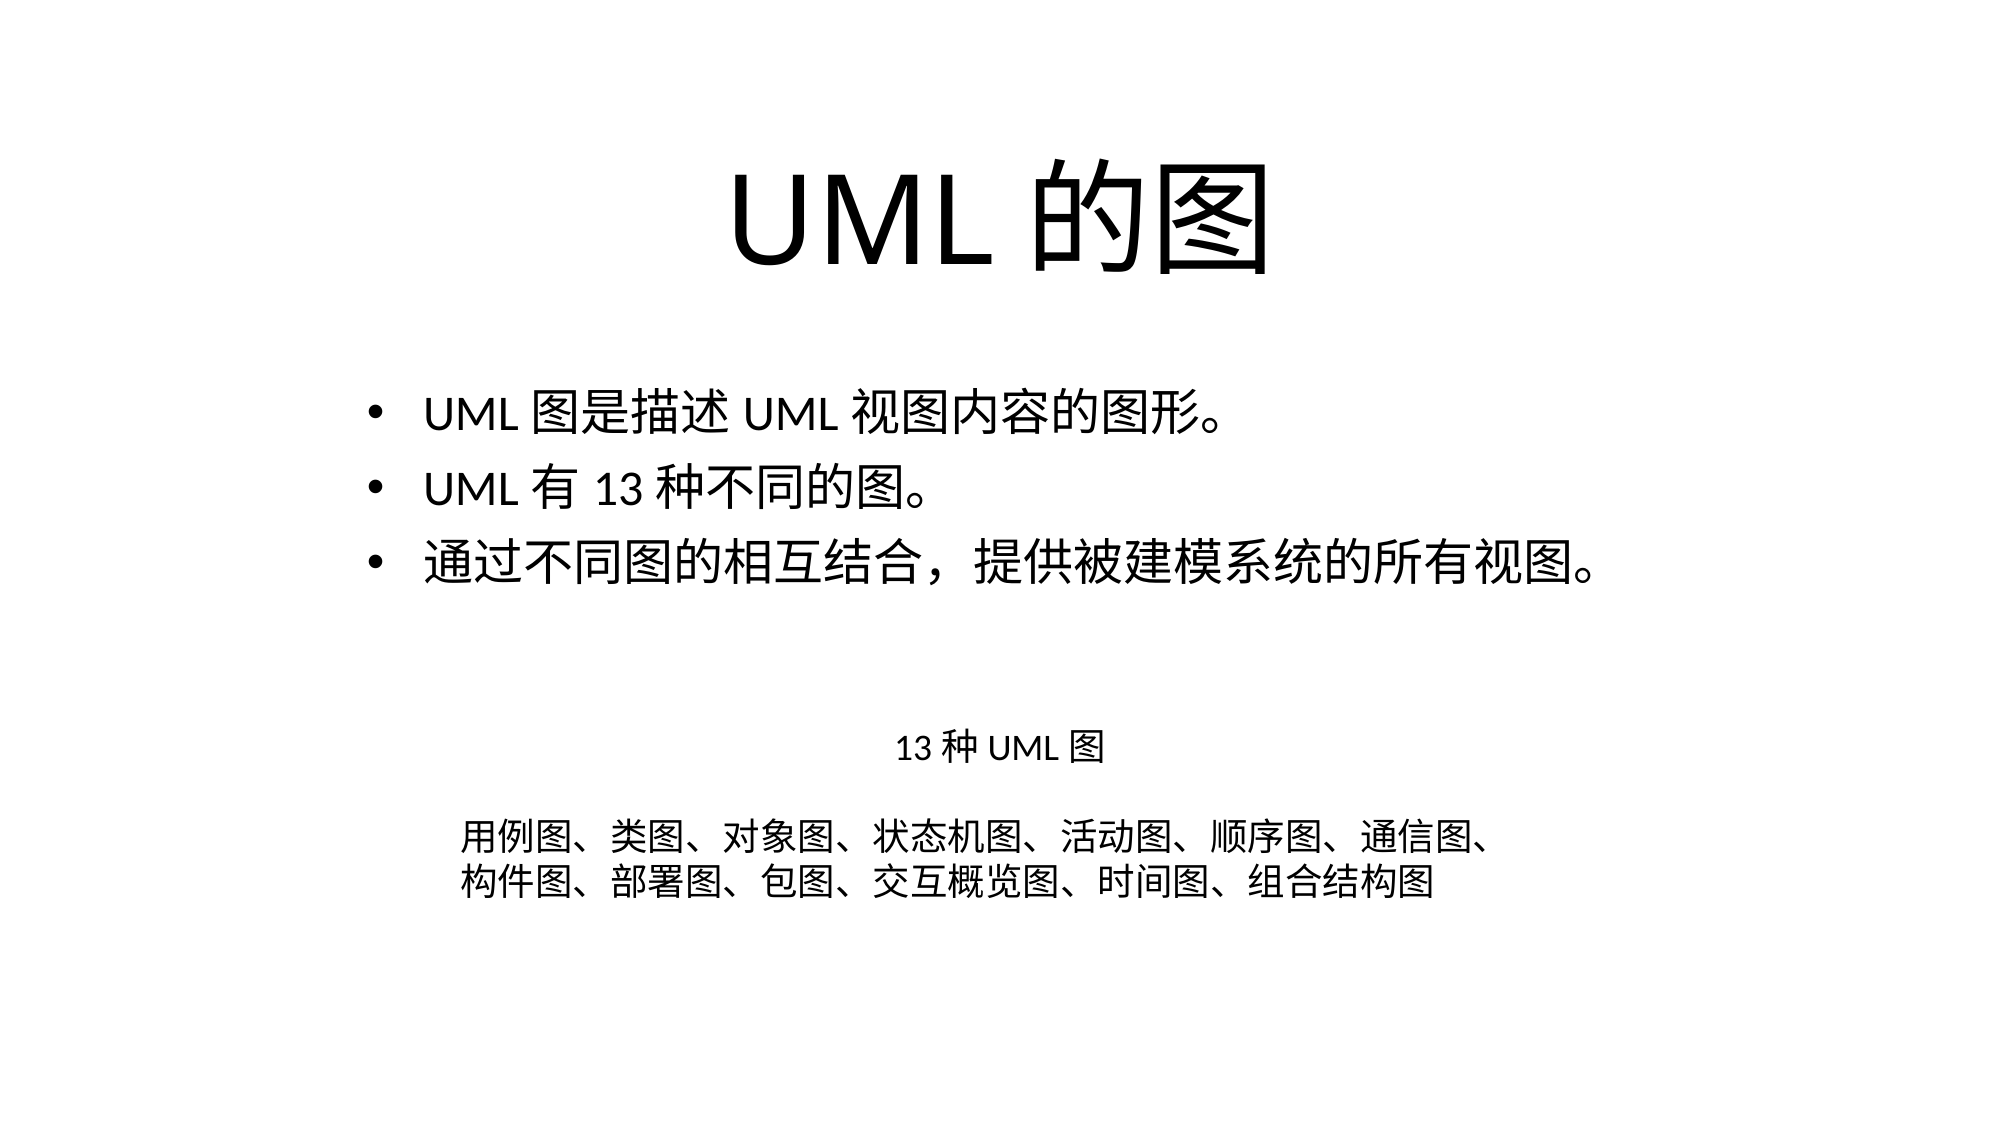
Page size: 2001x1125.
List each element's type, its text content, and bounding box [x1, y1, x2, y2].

title UML的图 [574, 101, 1426, 300]
subtitle UML图是描述UML视图内容的图形。 UML有13种不同的图。 通过不同图的相互结合，提供被建模系统的所有视图。 [351, 380, 1648, 652]
text_box 13种UML图 用例图、类图、对象图、状态机图、活动图、顺序图、通信图、构件图、部署图、包图、交互概览图、时间图、组合结构图 [445, 715, 1555, 911]
